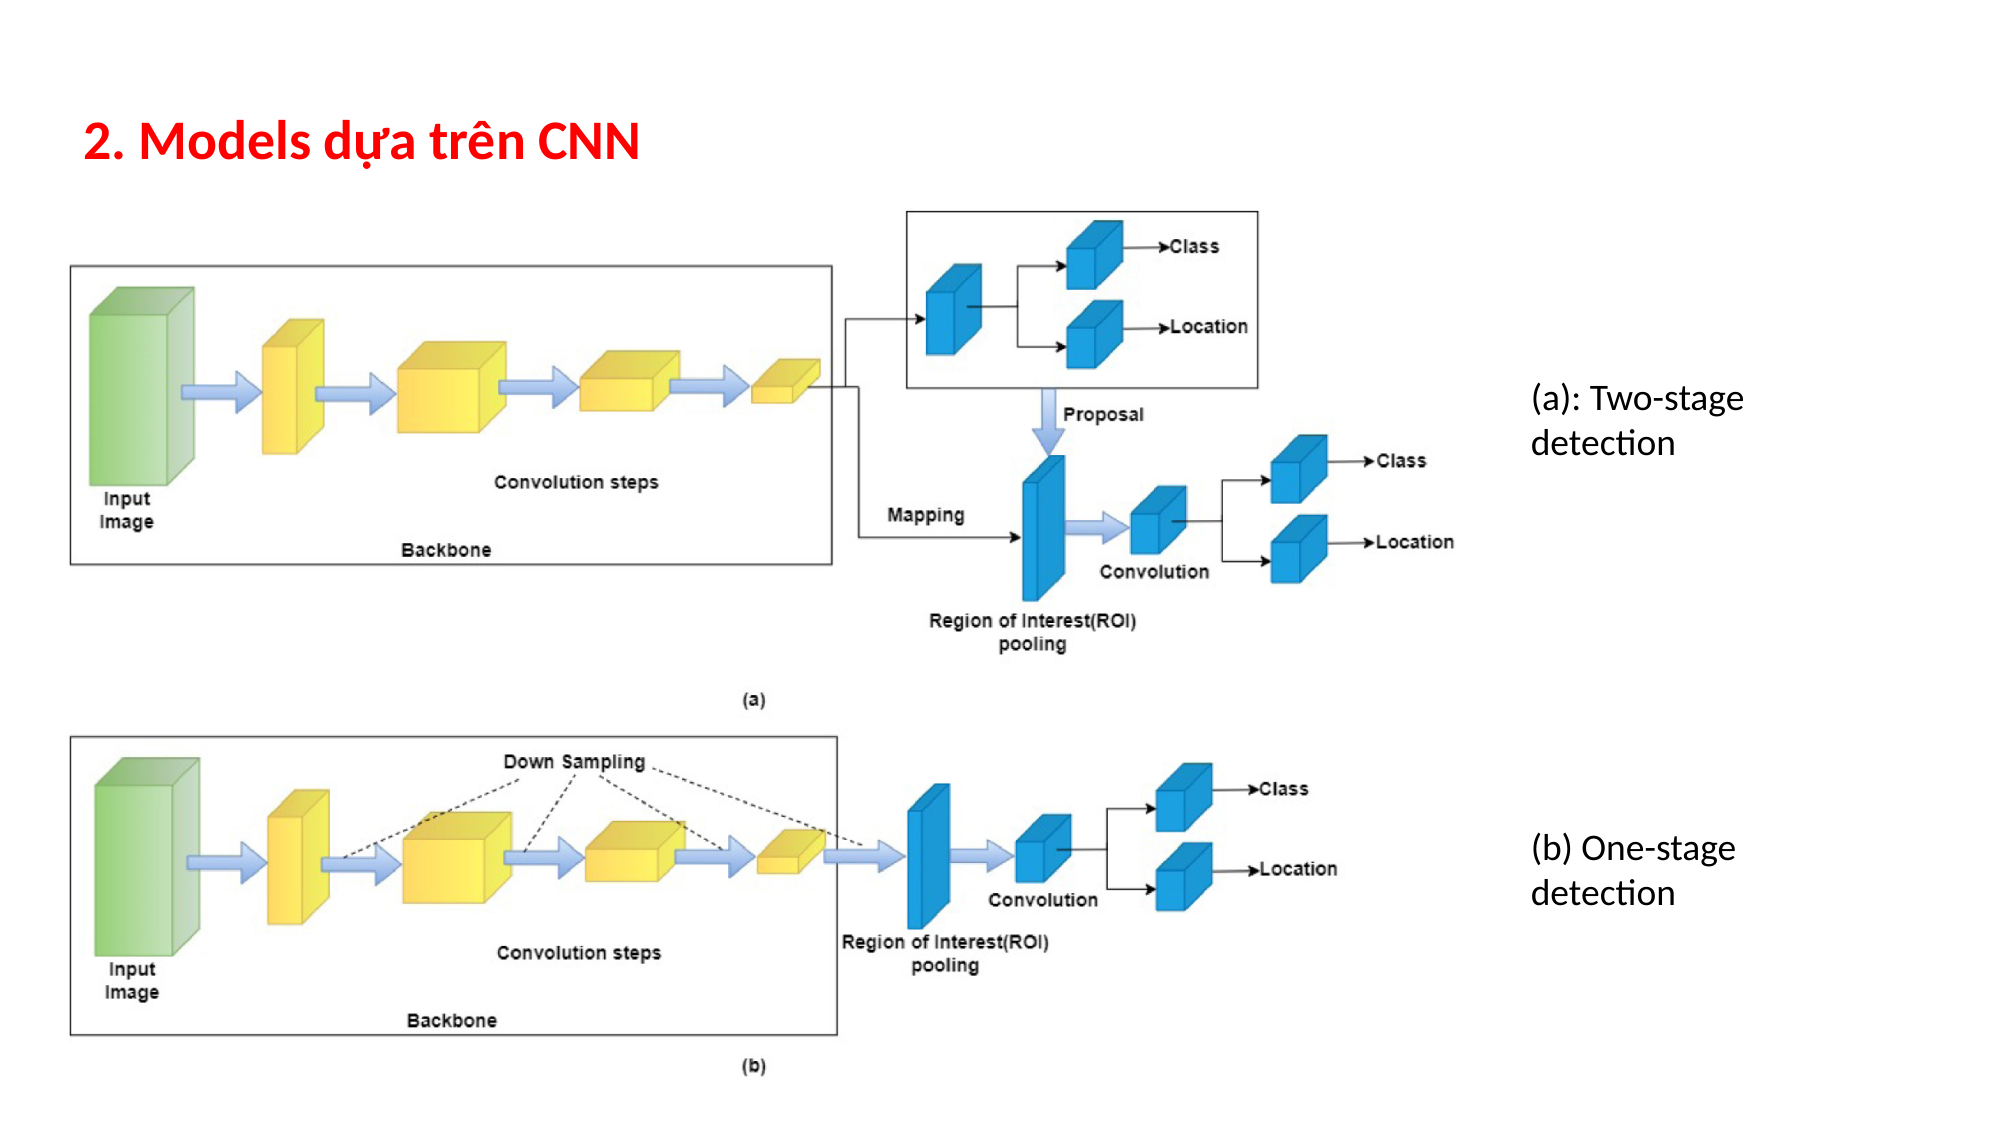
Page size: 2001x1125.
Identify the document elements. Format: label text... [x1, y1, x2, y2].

text_box (a): Two-stage detection (b) One-stage detection [1516, 365, 1791, 921]
picture [56, 198, 1470, 1094]
title 2. Models dựa trên CNN [68, 103, 1742, 247]
